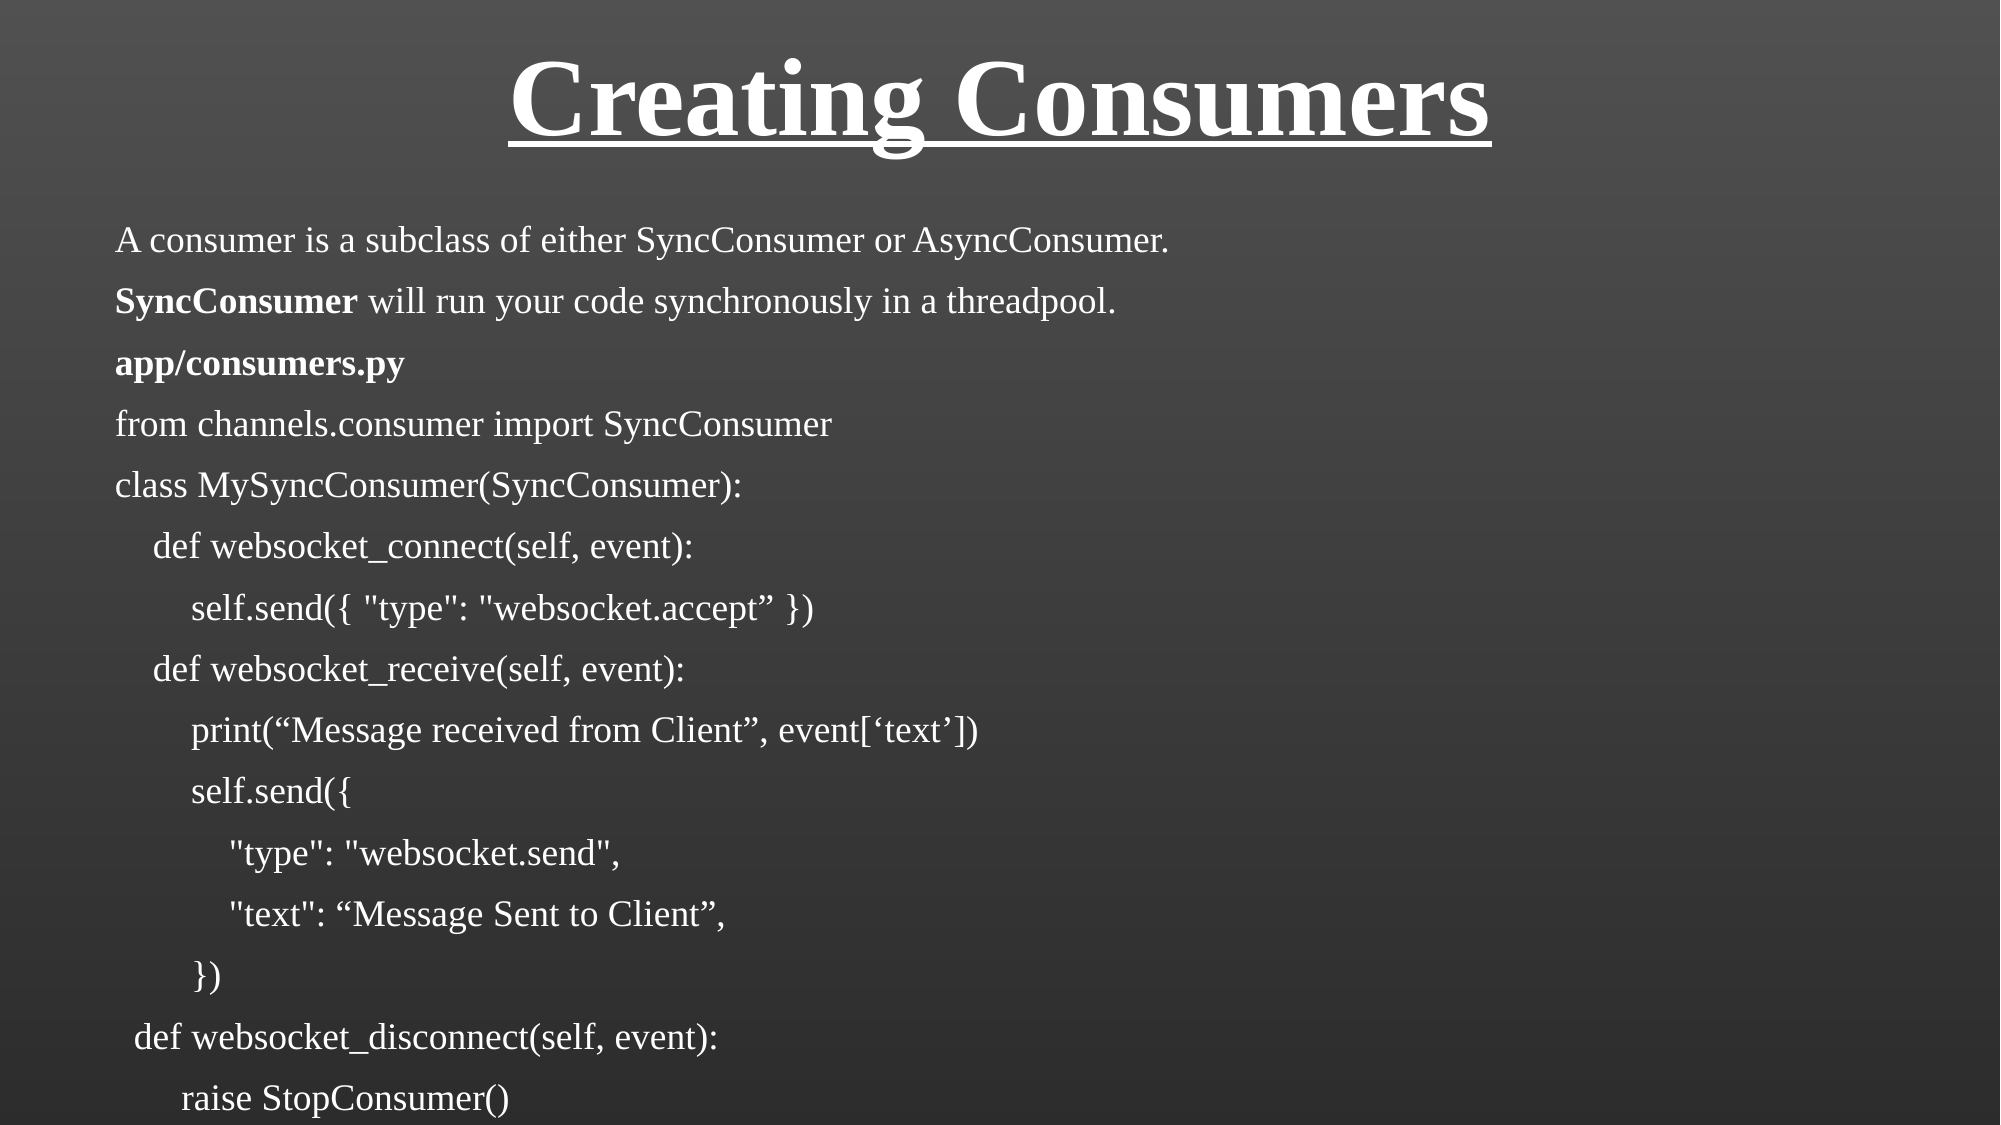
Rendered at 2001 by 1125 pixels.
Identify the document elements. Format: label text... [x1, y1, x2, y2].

title Creating Consumers [99, 5, 1900, 193]
list A consumer is a subclass of either SyncConsumer or AsyncConsumer. SyncConsumer will run your code synchronously in a threadpool. app/consumers.py from channels.consumer import SyncConsumer class MySyncConsumer(SyncConsumer): def websocket_connect(self, event): self.send({ "type": "websocket.accept” }) def websocket_receive(self, event): print(“Message received from Client”, event[‘text’]) self.send({ "type": "websocket.send", "text": “Message Sent to Client”, }) def websocket_disconnect(self, event): raise StopConsumer() [99, 212, 1900, 1099]
